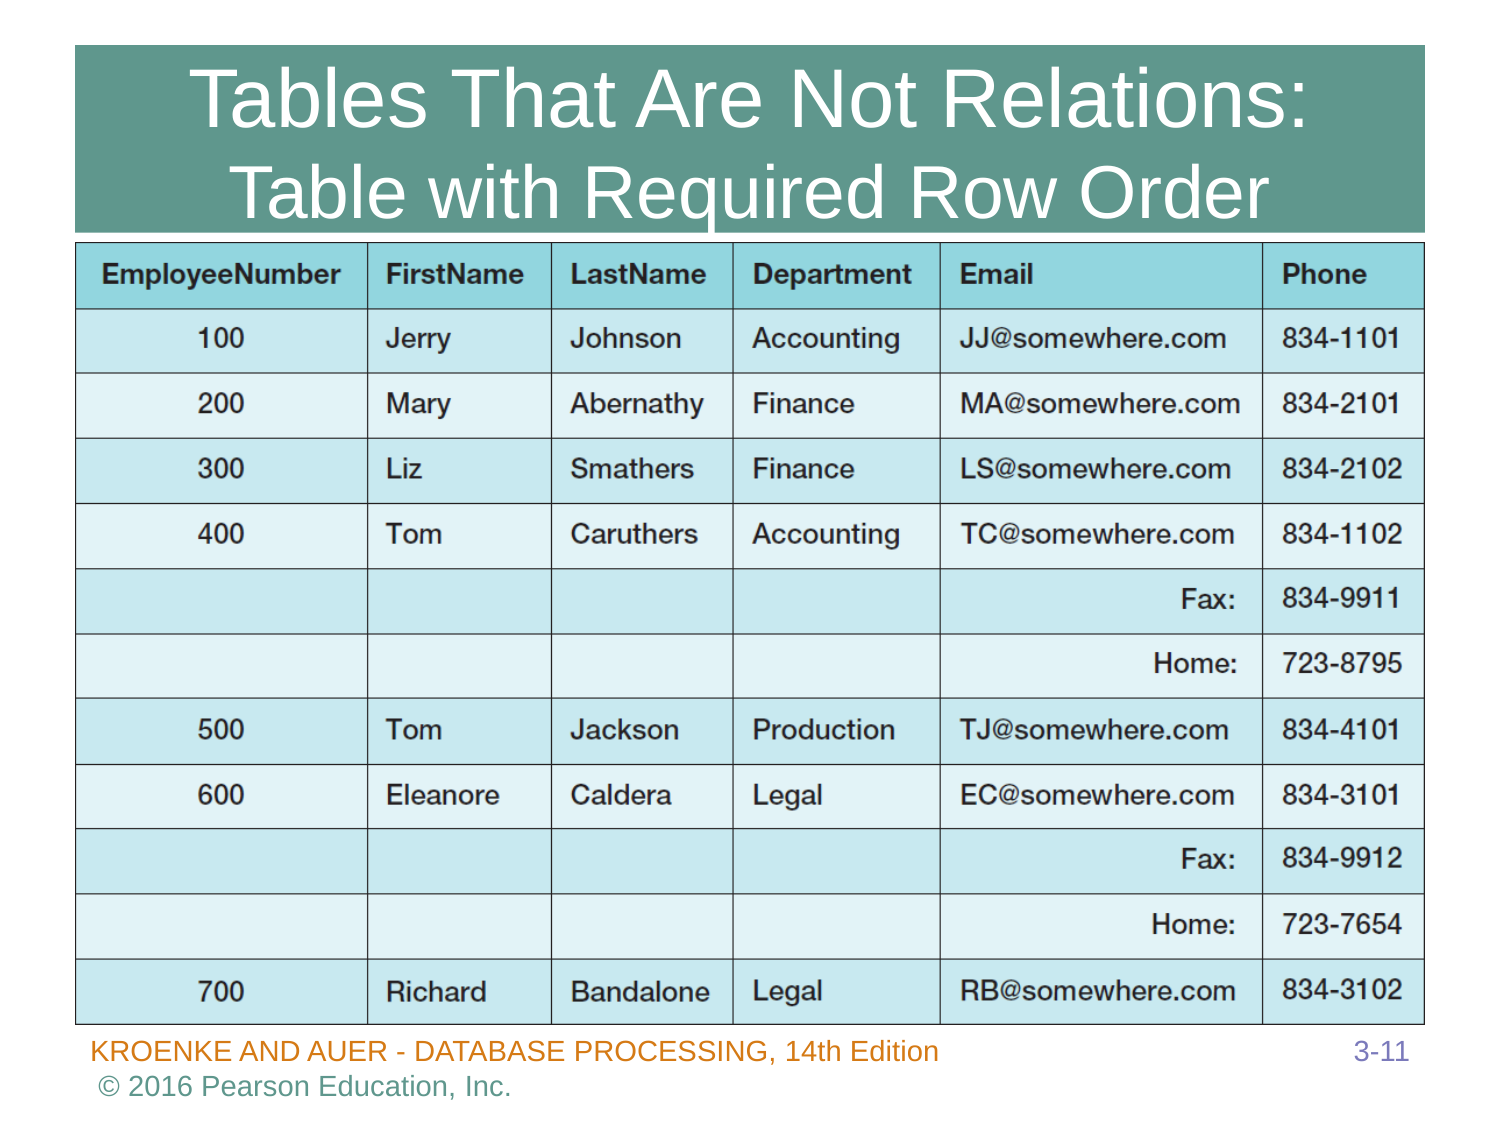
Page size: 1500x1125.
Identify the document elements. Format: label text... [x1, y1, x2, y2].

footer KROENKE AND AUER - DATABASE PROCESSING, 14th Edition © 2016 Pearson Education, Inc. [74, 1033, 963, 1104]
picture [74, 242, 1426, 1026]
slide_number 3-11 [1074, 1032, 1426, 1103]
title Tables That Are Not Relations: Table with Required Row Order [74, 44, 1426, 233]
